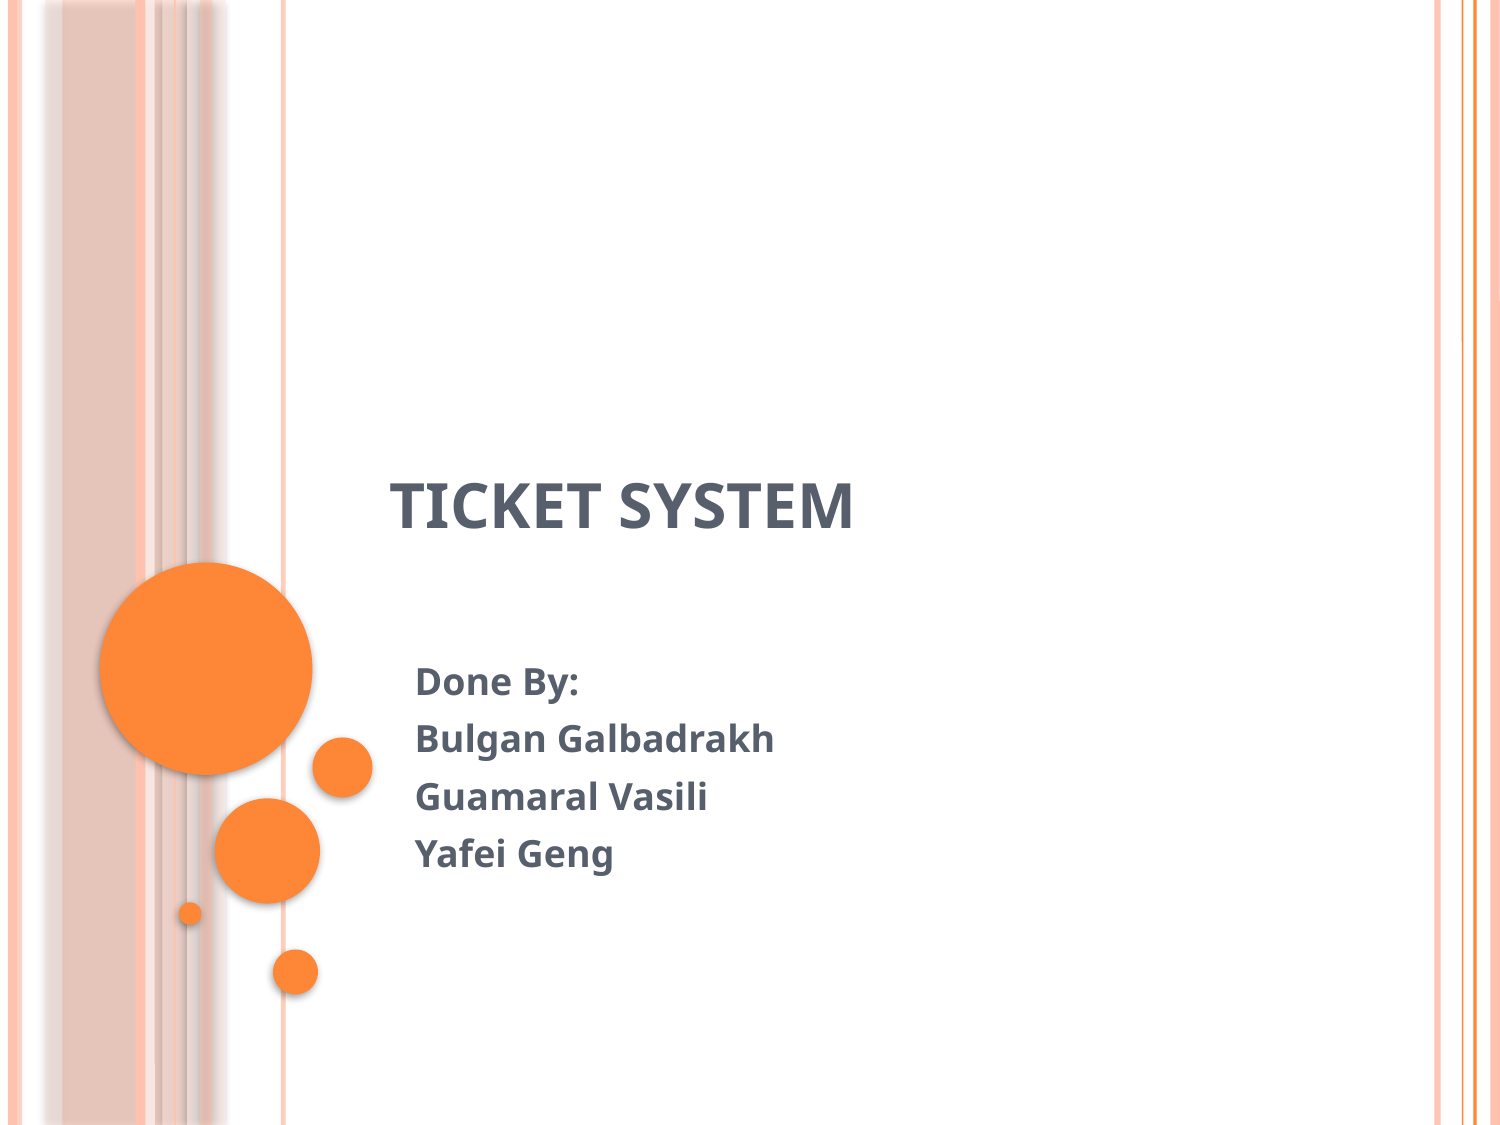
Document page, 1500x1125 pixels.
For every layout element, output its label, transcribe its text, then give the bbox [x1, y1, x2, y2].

text_box Done By: Bulgan Galbadrakh Guamaral Vasili Yafei Geng [399, 650, 1413, 950]
text_box Ticket System [375, 237, 1438, 549]
